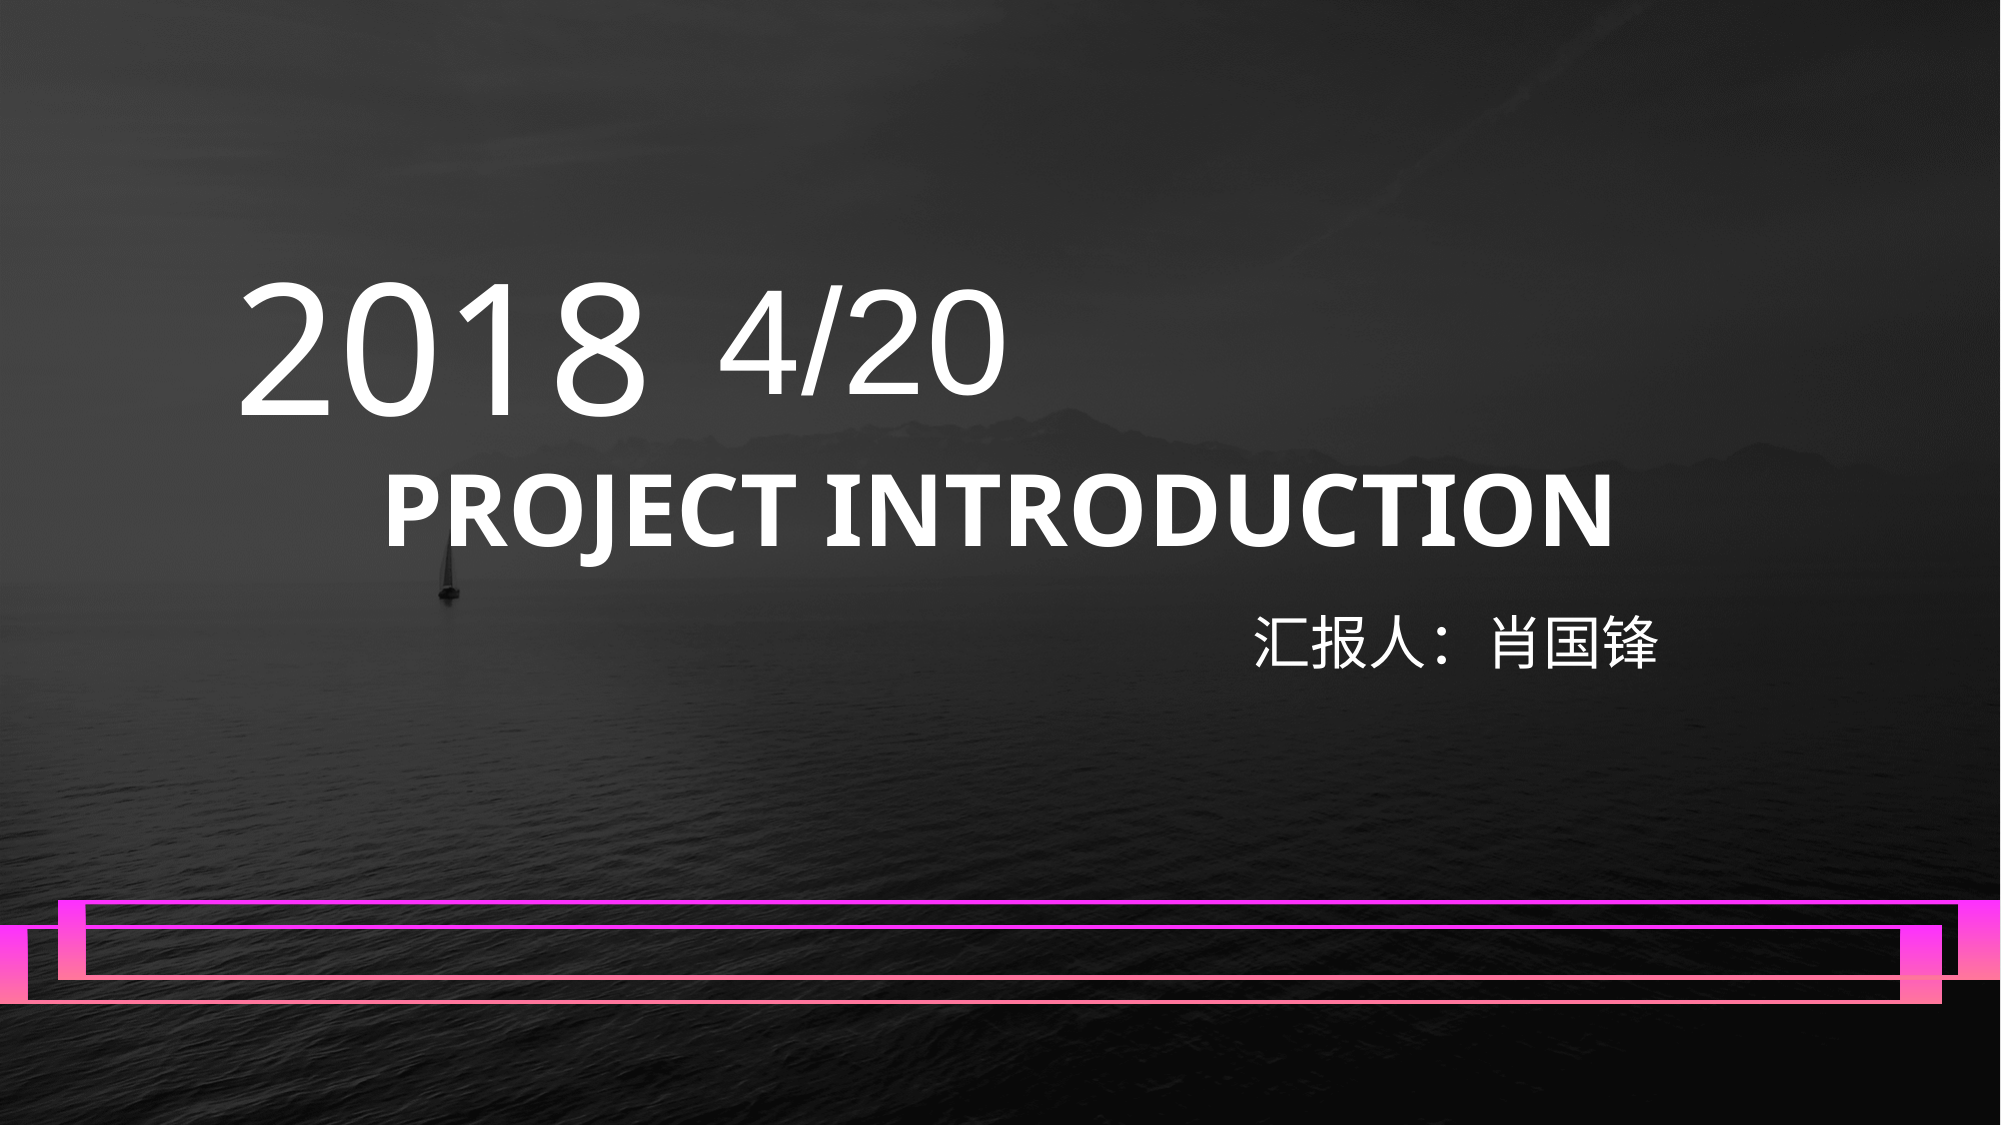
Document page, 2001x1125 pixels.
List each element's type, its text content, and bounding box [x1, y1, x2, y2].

text_box 4/20 [702, 237, 1407, 433]
subtitle 汇报人：肖国锋 [1162, 606, 1750, 688]
title PROJECT INTRODUCTION [125, 434, 1875, 576]
